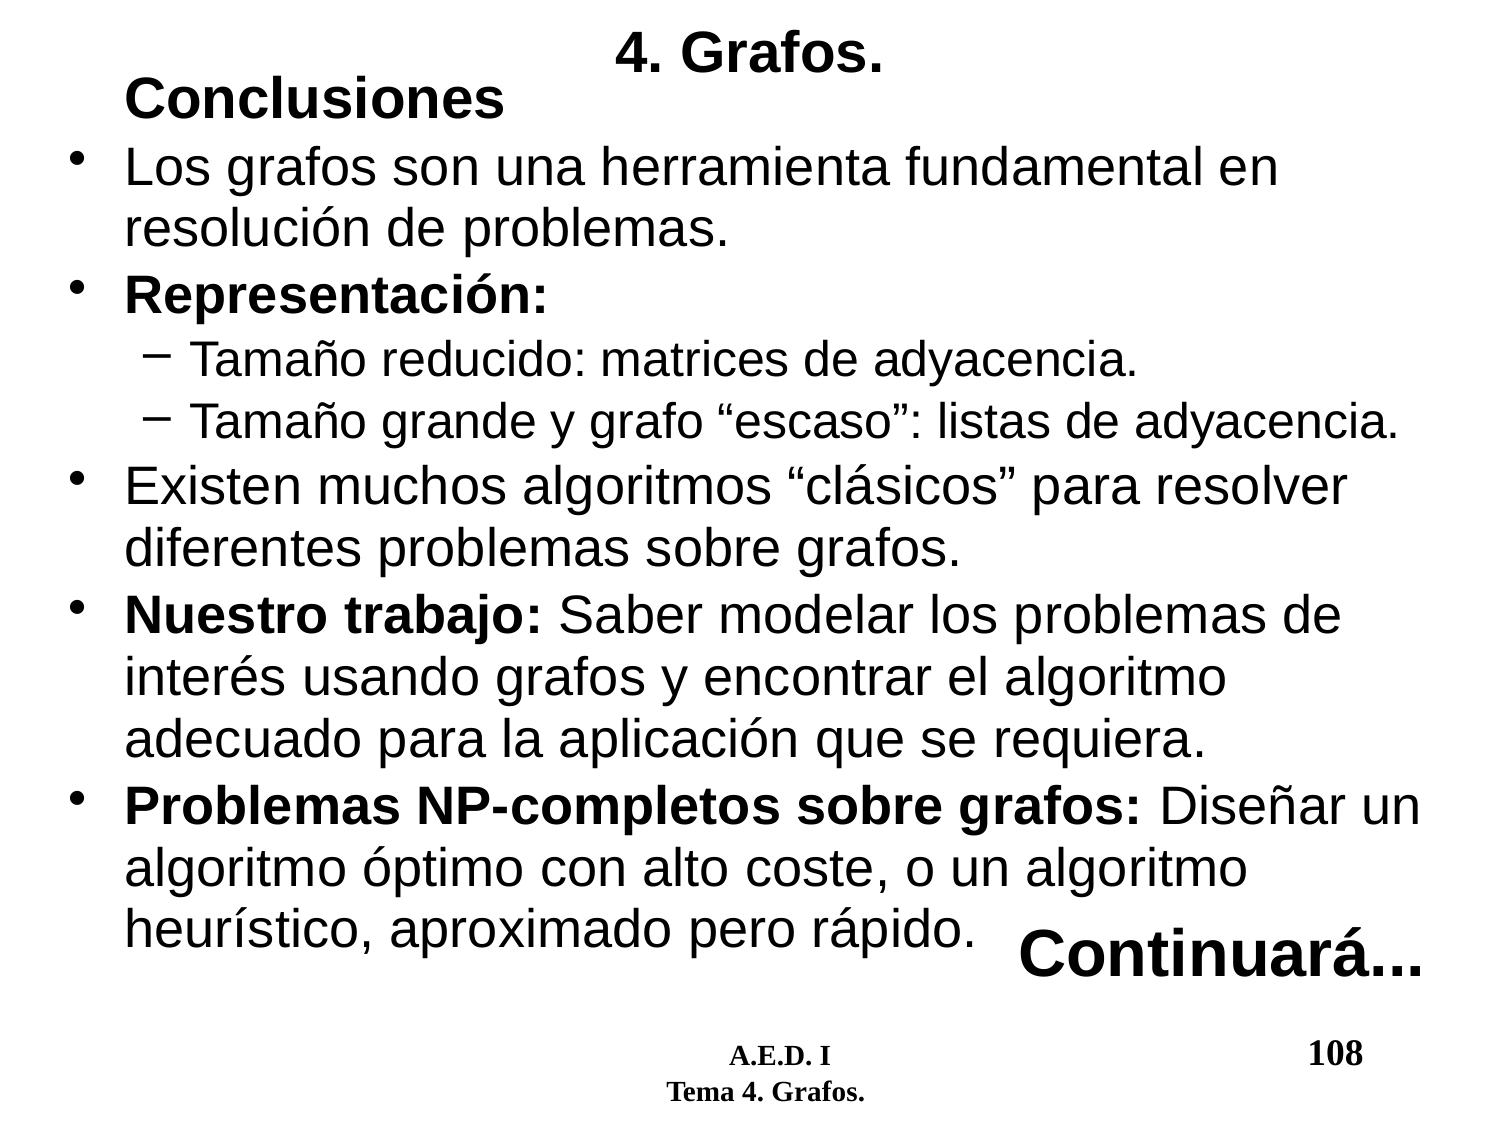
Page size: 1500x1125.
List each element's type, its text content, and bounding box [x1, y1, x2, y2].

footer A.E.D. I 108 Tema 4. Grafos. [542, 1020, 1412, 1096]
text_box Continuará... [1003, 902, 1471, 997]
list Conclusiones Los grafos son una herramienta fundamental en resolución de problemas. Representación: Tamaño reducido: matrices de adyacencia. Tamaño grande y grafo “escaso”: listas de adyacencia. Existen muchos algoritmos “clásicos” para resolver diferentes problemas sobre grafos. Nuestro trabajo: Saber modelar los problemas de interés usando grafos y encontrar el algoritmo adecuado para la aplicación que se requiera. Problemas NP-completos sobre grafos: Diseñar un algoritmo óptimo con alto coste, o un algoritmo heurístico, aproximado pero rápido. [53, 52, 1454, 990]
title 4. Grafos. [50, 0, 1450, 98]
